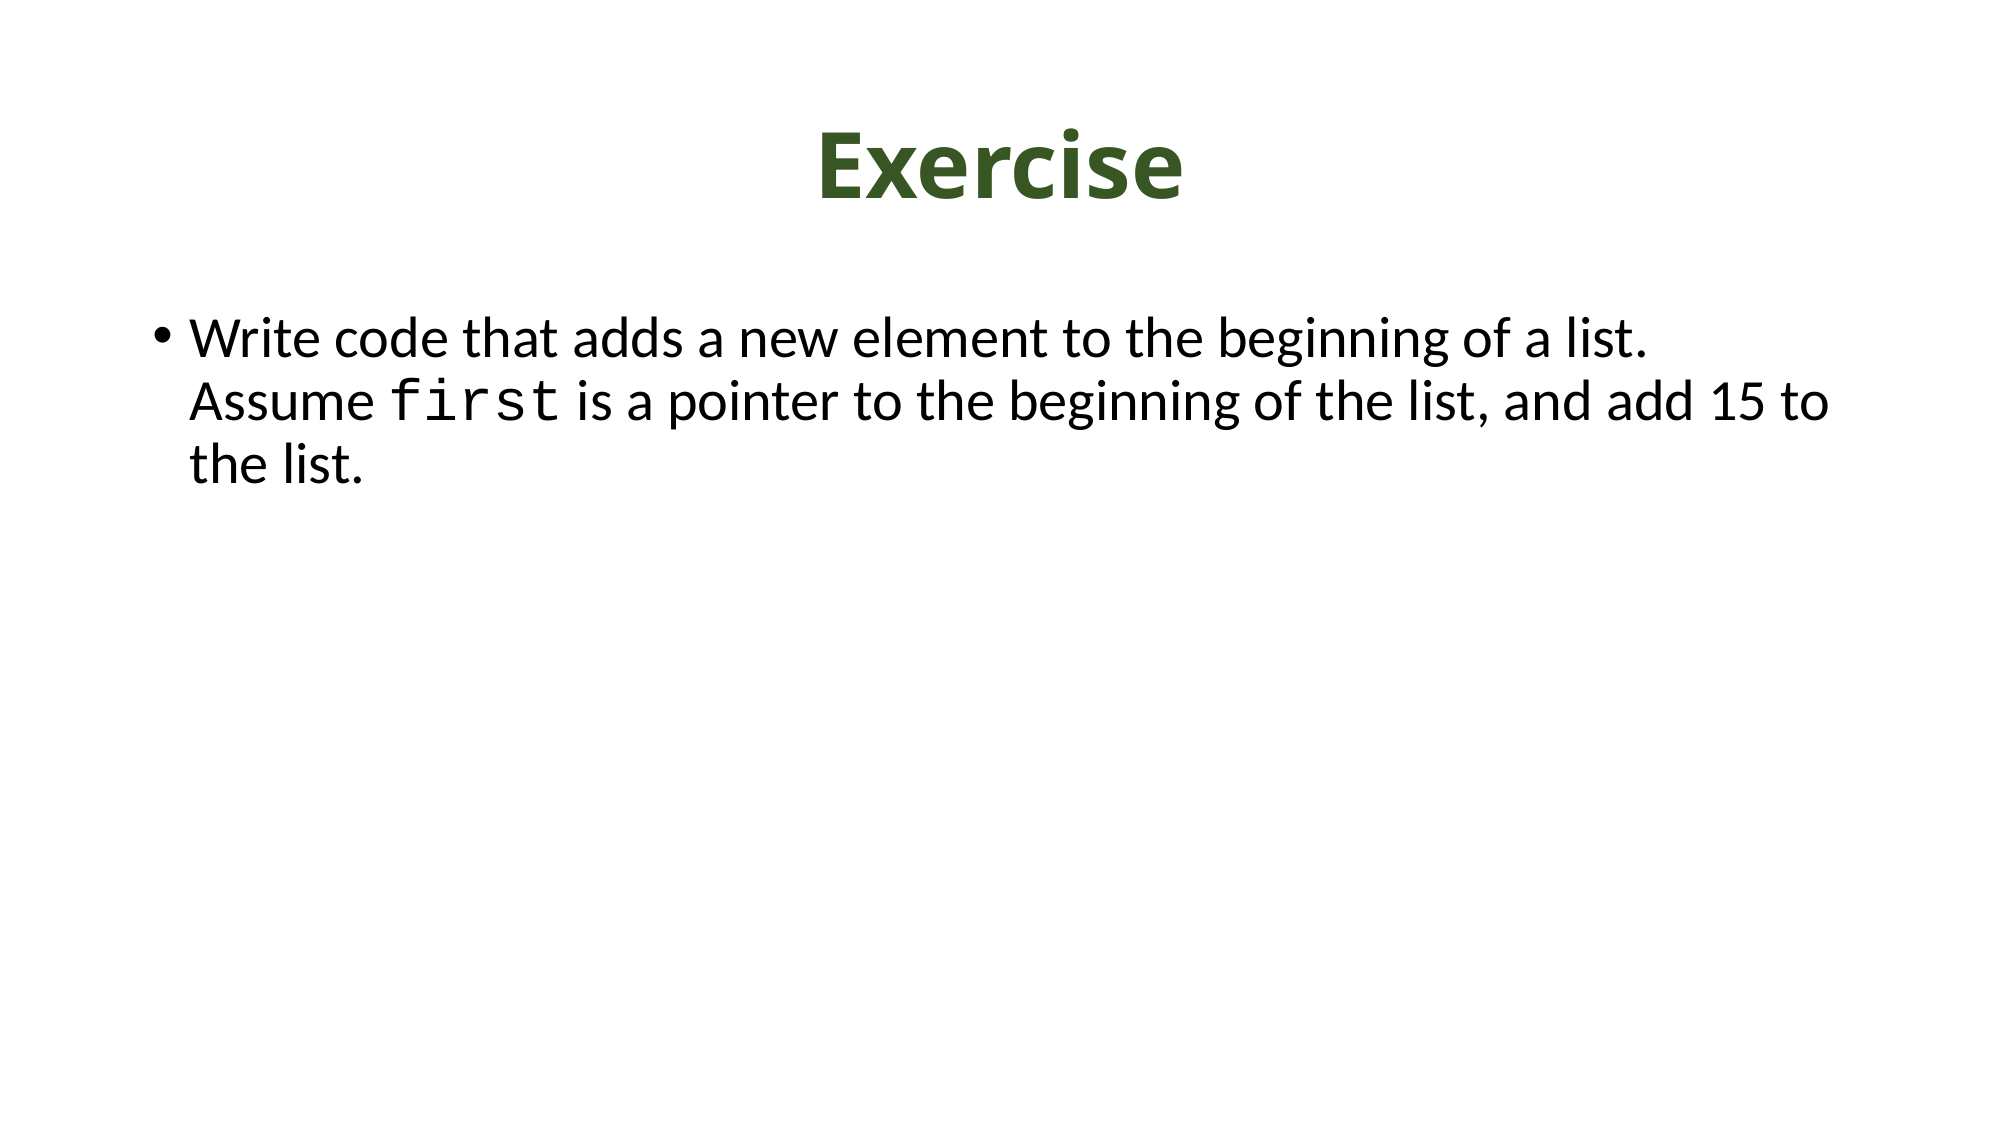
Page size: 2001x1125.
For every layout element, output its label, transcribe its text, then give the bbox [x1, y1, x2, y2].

list Write code that adds a new element to the beginning of a list. Assume first is a pointer to the beginning of the list, and add 15 to the list. [137, 299, 1863, 1014]
title Exercise [137, 59, 1863, 278]
